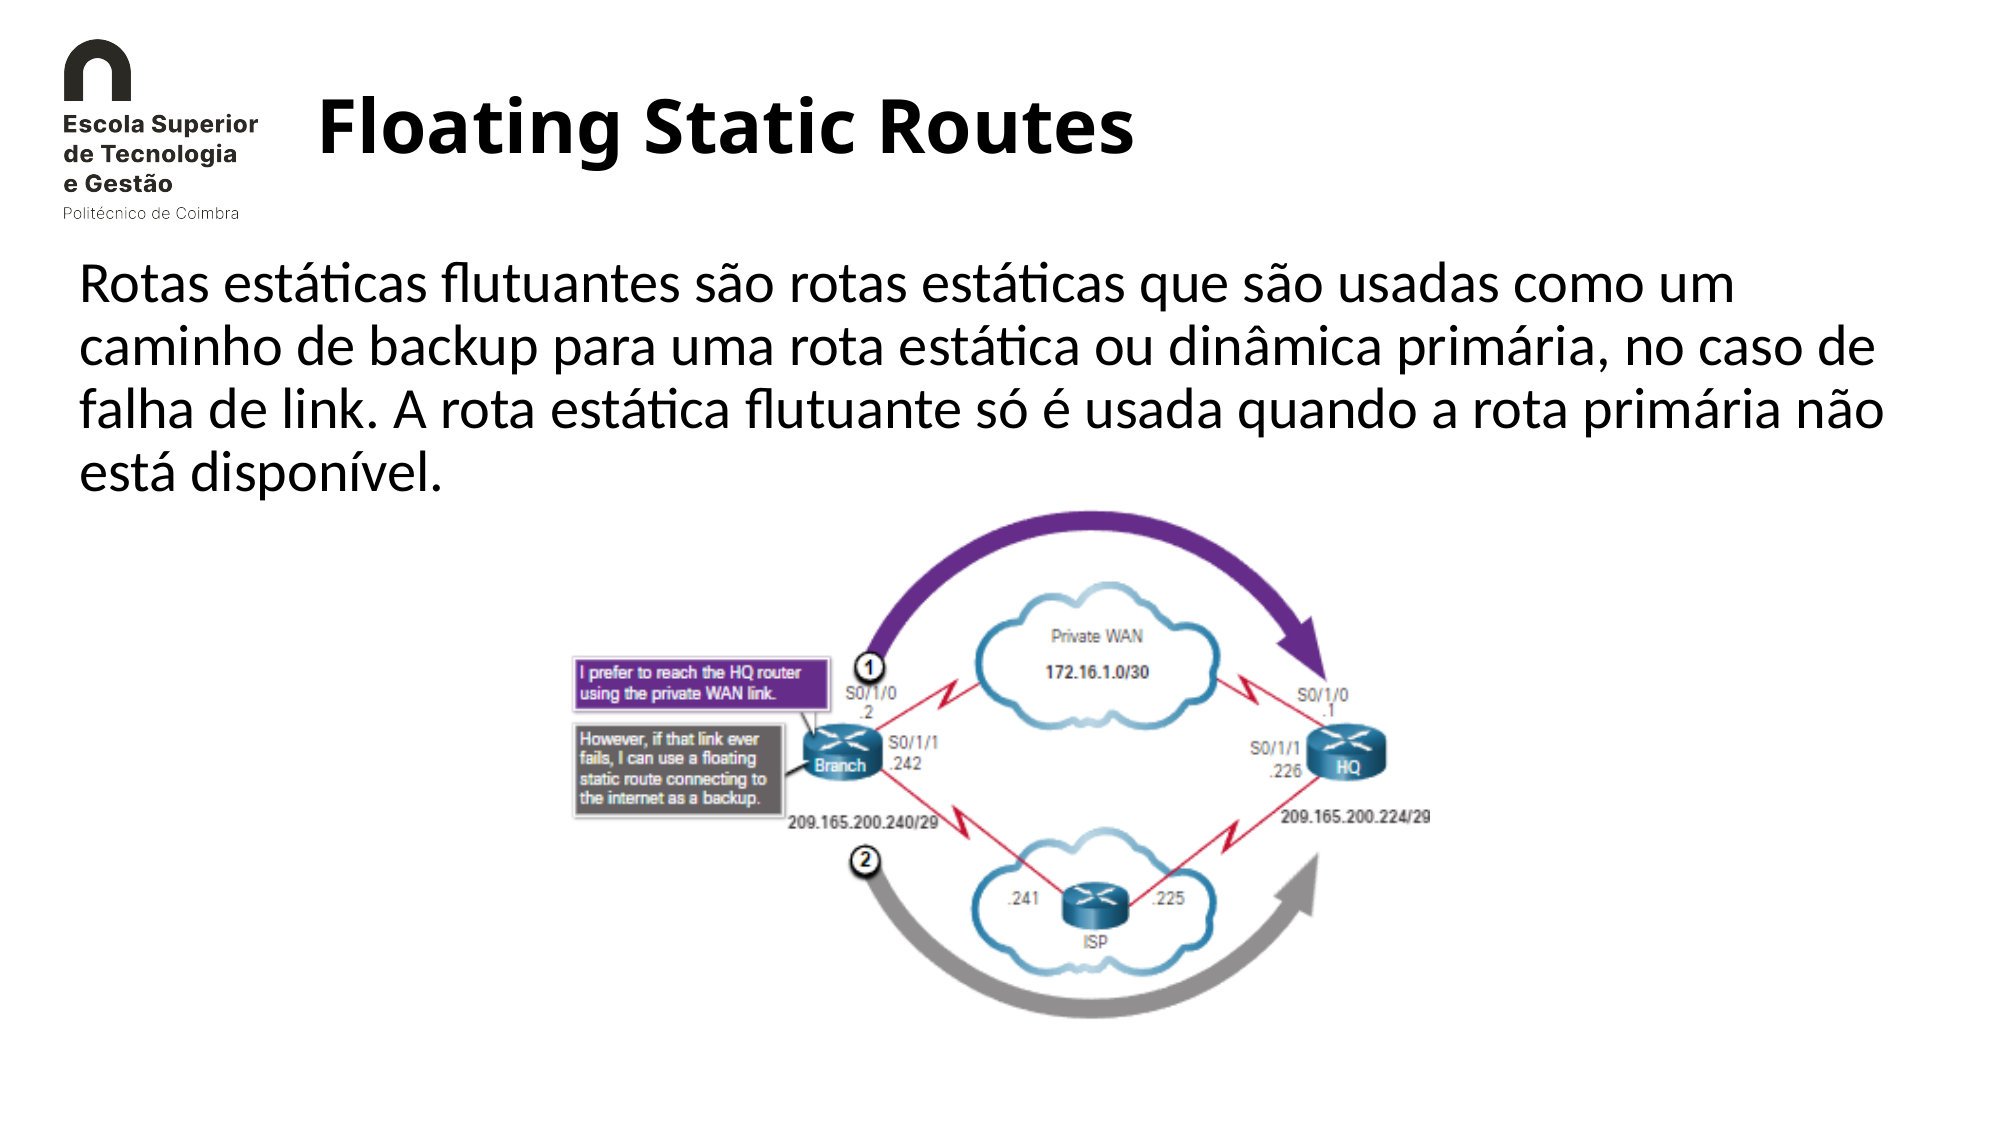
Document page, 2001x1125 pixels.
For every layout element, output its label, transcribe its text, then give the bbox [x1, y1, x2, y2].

picture [570, 506, 1430, 1021]
picture [64, 39, 258, 219]
title Floating Static Routes [301, 39, 1940, 219]
list Rotas estáticas flutuantes são rotas estáticas que são usadas como um caminho de backup para uma rota estática ou dinâmica primária, no caso de falha de link. A rota estática flutuante só é usada quando a rota primária não está disponível. [64, 244, 1940, 1115]
